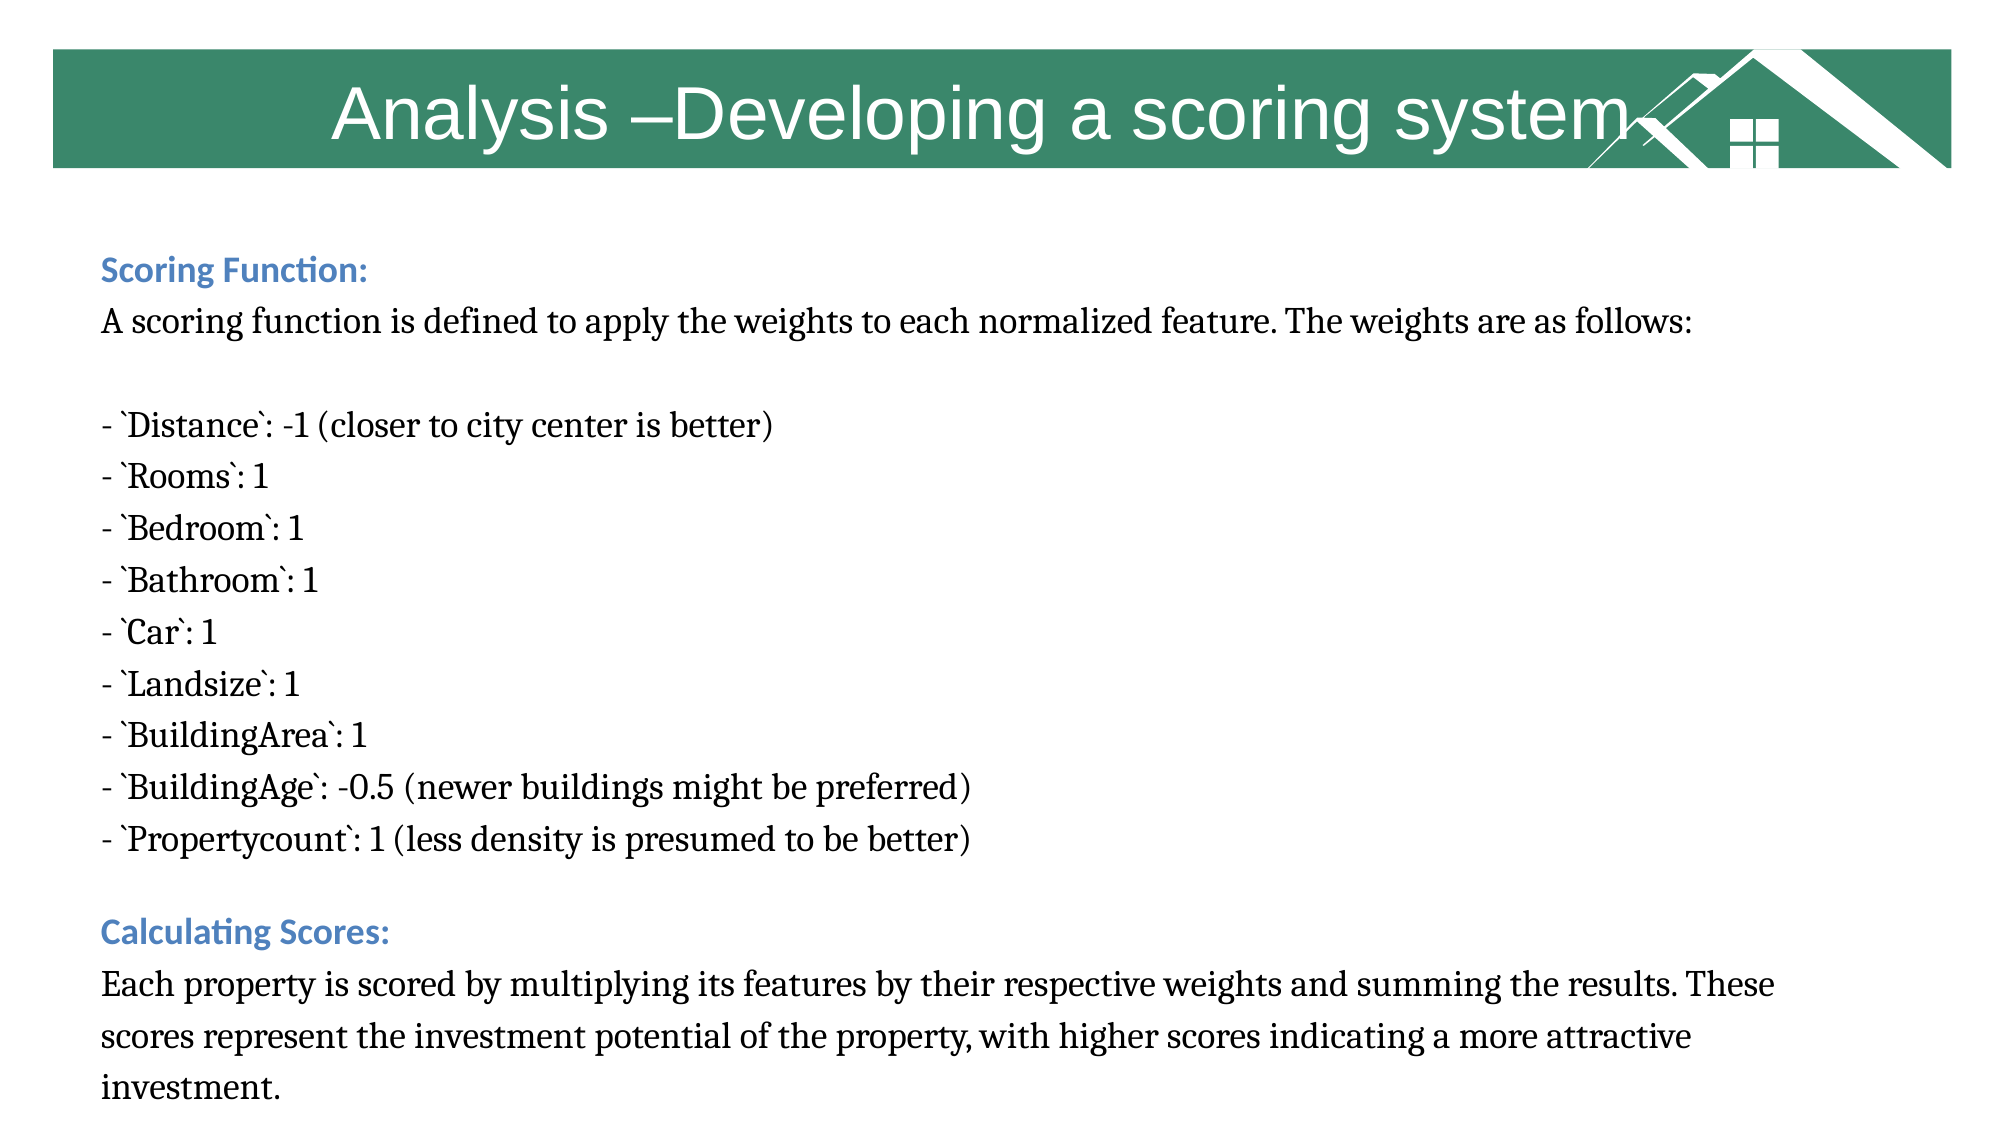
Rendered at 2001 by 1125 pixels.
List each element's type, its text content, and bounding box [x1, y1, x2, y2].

text_box Scoring Function: A scoring function is defined to apply the weights to each normalized feature. The weights are as follows: - `Distance`: -1 (closer to city center is better) - `Rooms`: 1 - `Bedroom`: 1 - `Bathroom`: 1 - `Car`: 1 - `Landsize`: 1 - `BuildingArea`: 1 - `BuildingAge`: -0.5 (newer buildings might be preferred) - `Propertycount`: 1 (less density is presumed to be better) Calculating Scores: Each property is scored by multiplying its features by their respective weights and summing the results. These scores represent the investment potential of the property, with higher scores indicating a more attractive investment. [86, 230, 1798, 1125]
list Analysis –Developing a scoring system [53, 55, 1952, 175]
